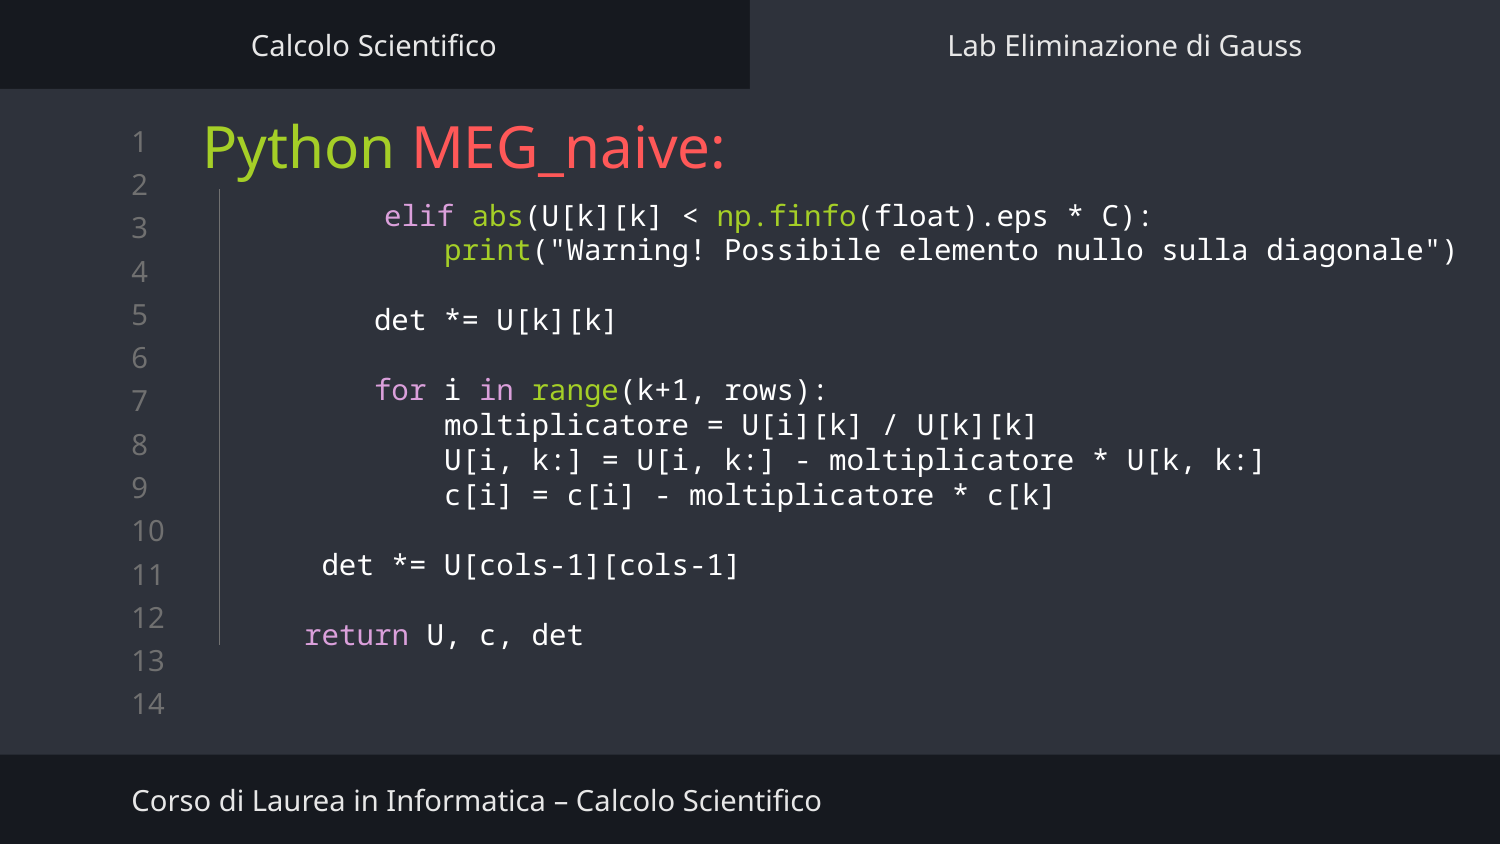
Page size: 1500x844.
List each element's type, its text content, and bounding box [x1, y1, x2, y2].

title Python MEG_naive: [187, 95, 1384, 185]
text_box elif abs(U[k][k] < np.finfo(float).eps * C): print("Warning! Possibile elemento nullo sulla diagonale") det *= U[k][k] for i in range(k+1, rows): moltiplicatore = U[i][k] / U[k][k] U[i, k:] = U[i, k:] - moltiplicatore * U[k, k:] c[i] = c[i] - moltiplicatore * c[k] det *= U[cols-1][cols-1] return U, c, det [219, 189, 1484, 659]
subtitle Corso di Laurea in Informatica – Calcolo Scientifico [116, 770, 1127, 829]
text_box [210, 483, 215, 501]
text_box [210, 602, 215, 619]
subtitle Calcolo Scientifico [0, 15, 749, 74]
subtitle Lab Eliminazione di Gauss [750, 15, 1500, 74]
text_box [210, 365, 215, 382]
